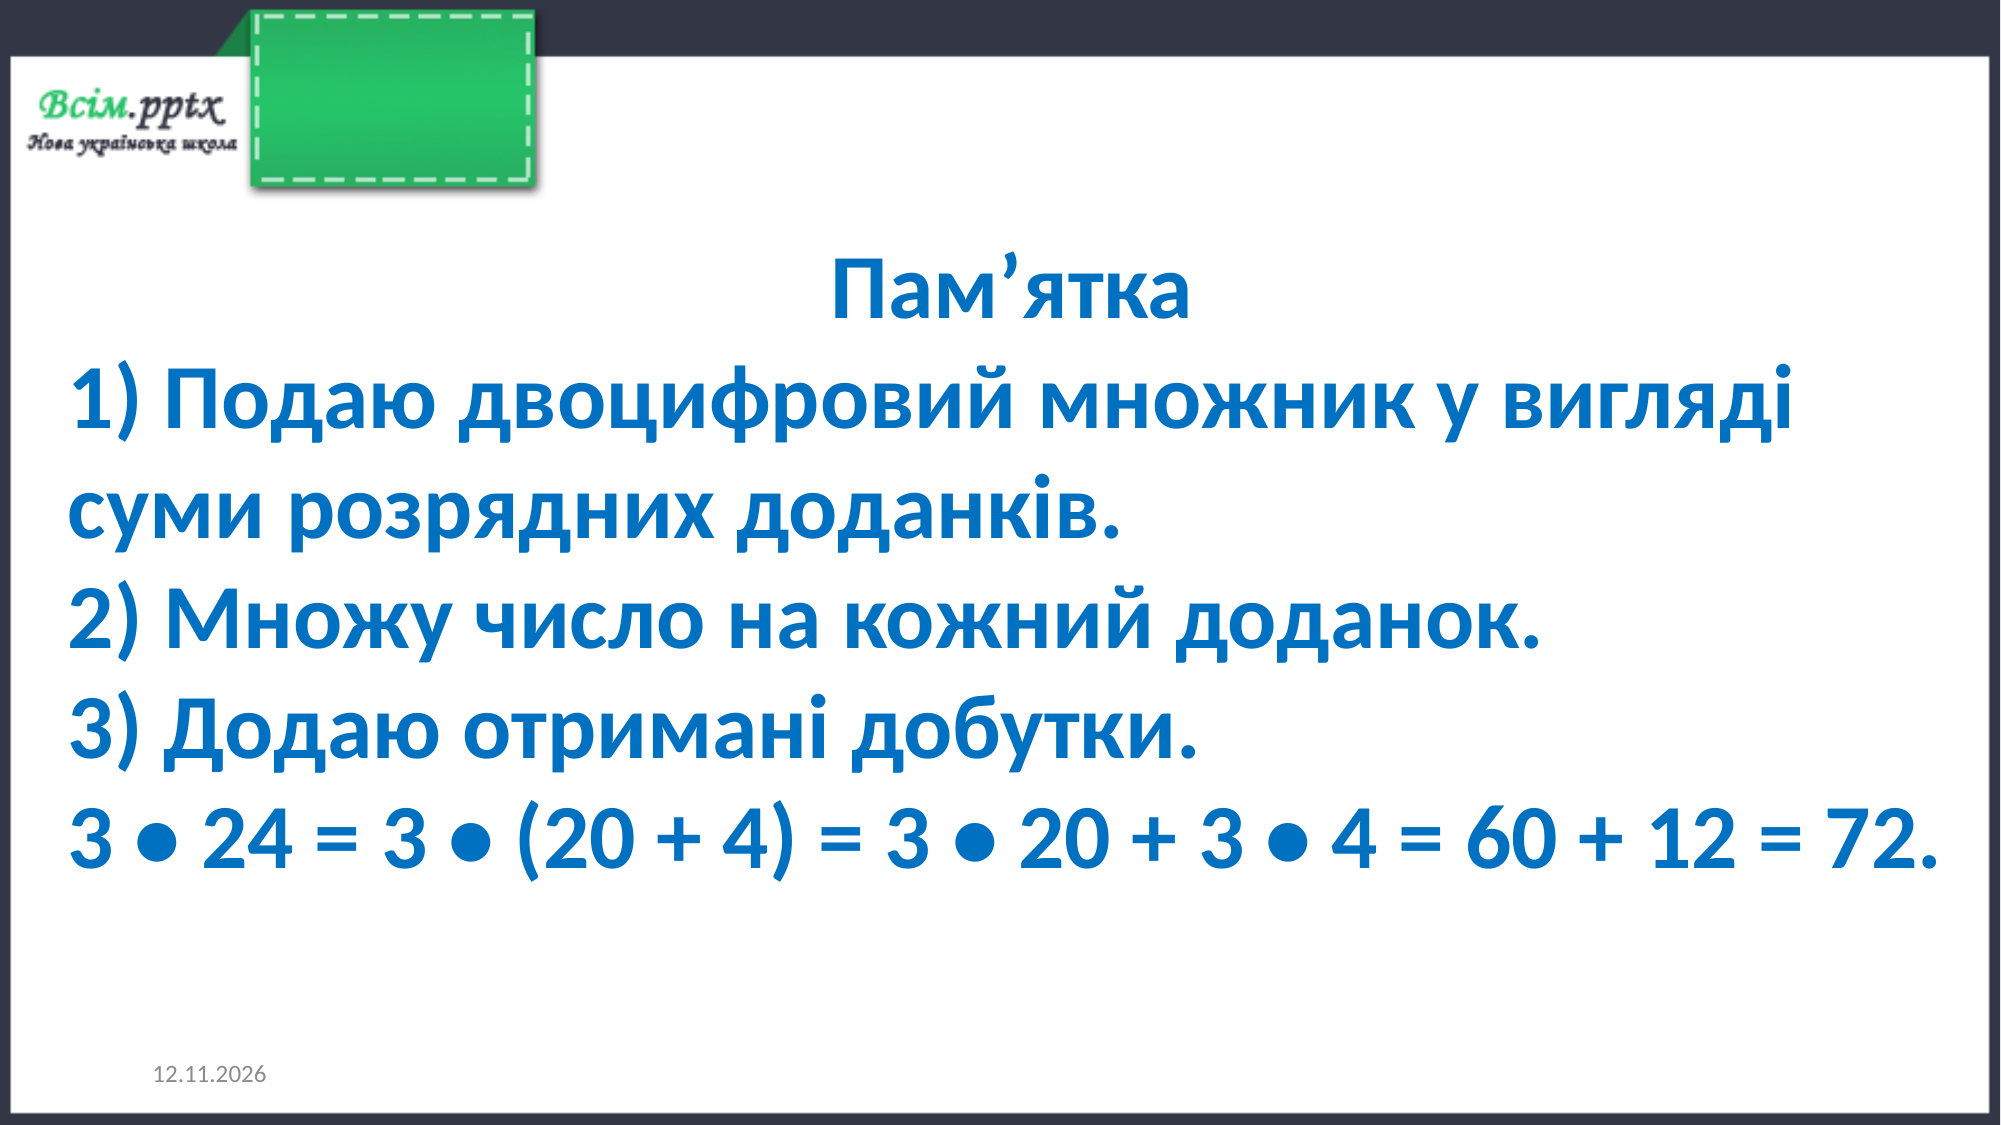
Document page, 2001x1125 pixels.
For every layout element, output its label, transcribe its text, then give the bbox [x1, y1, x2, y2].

picture [0, 0, 2001, 1125]
text_box Пам’ятка 1) Подаю двоцифровий множник у вигляді суми розрядних доданків. 2) Множу число на кожний доданок. 3) Додаю отримані добутки. 3 • 24 = 3 • (20 + 4) = 3 • 20 + 3 • 4 = 60 + 12 = 72. [53, 219, 1971, 939]
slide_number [137, 1042, 588, 1103]
